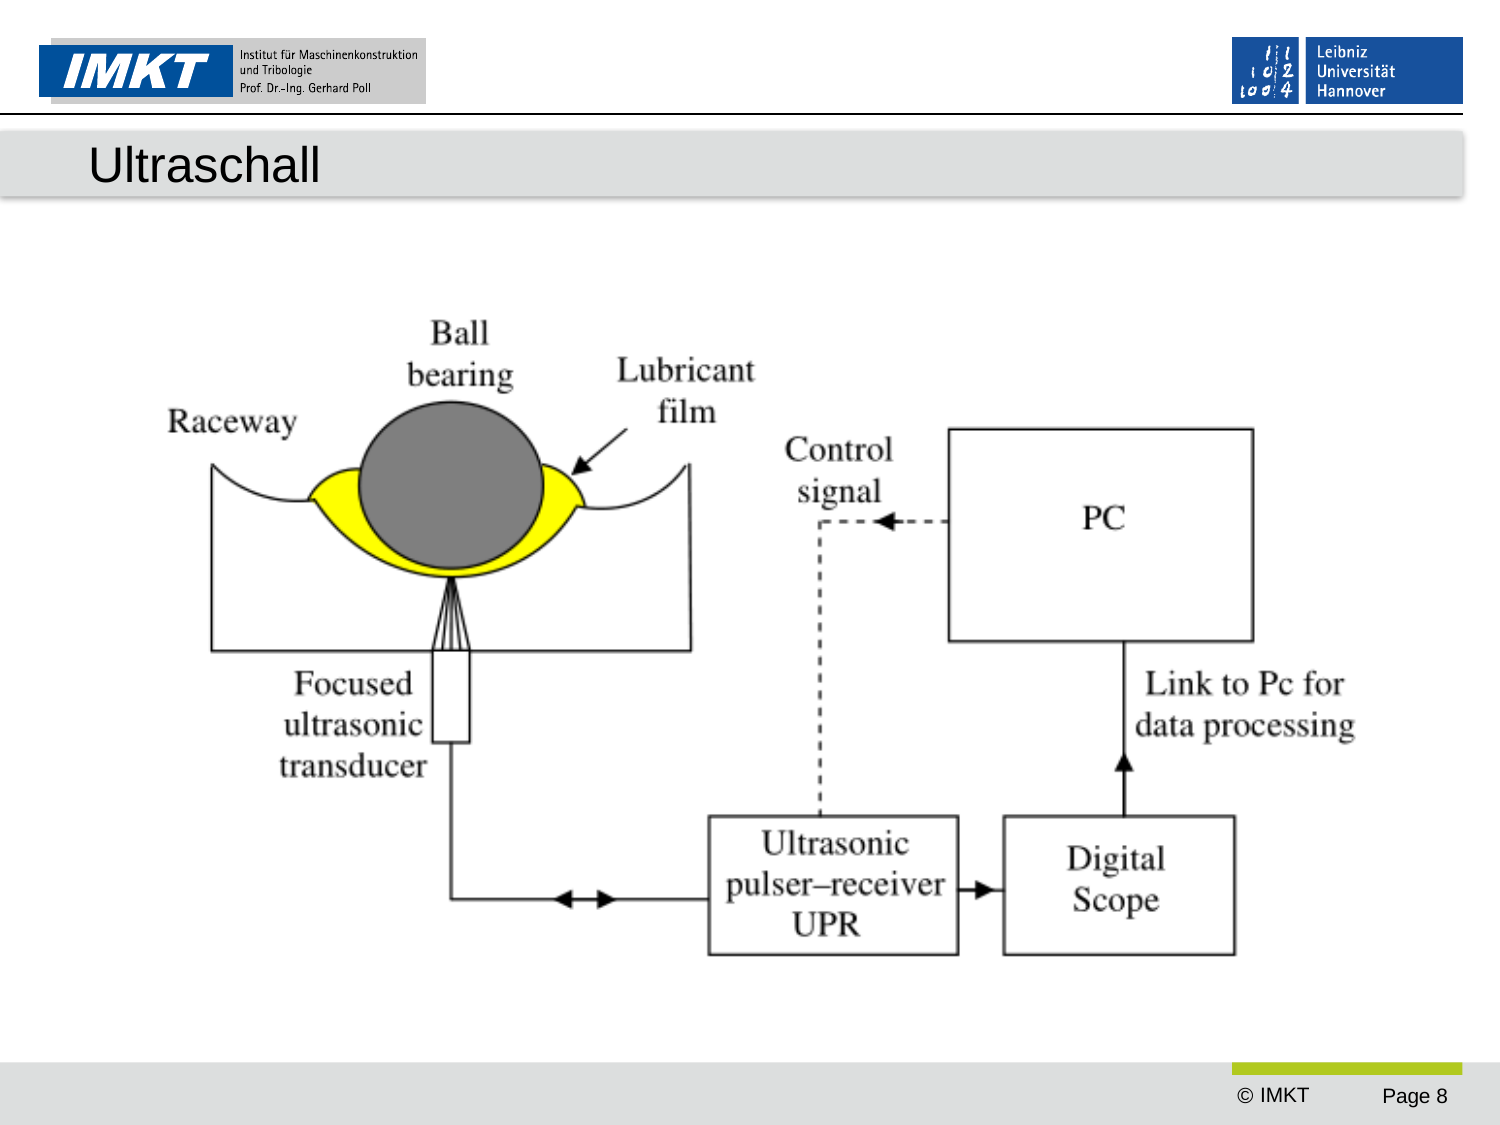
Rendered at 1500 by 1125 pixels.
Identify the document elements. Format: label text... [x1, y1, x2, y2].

picture [1232, 37, 1463, 104]
title Ultraschall [73, 137, 1424, 325]
picture [147, 301, 1383, 973]
